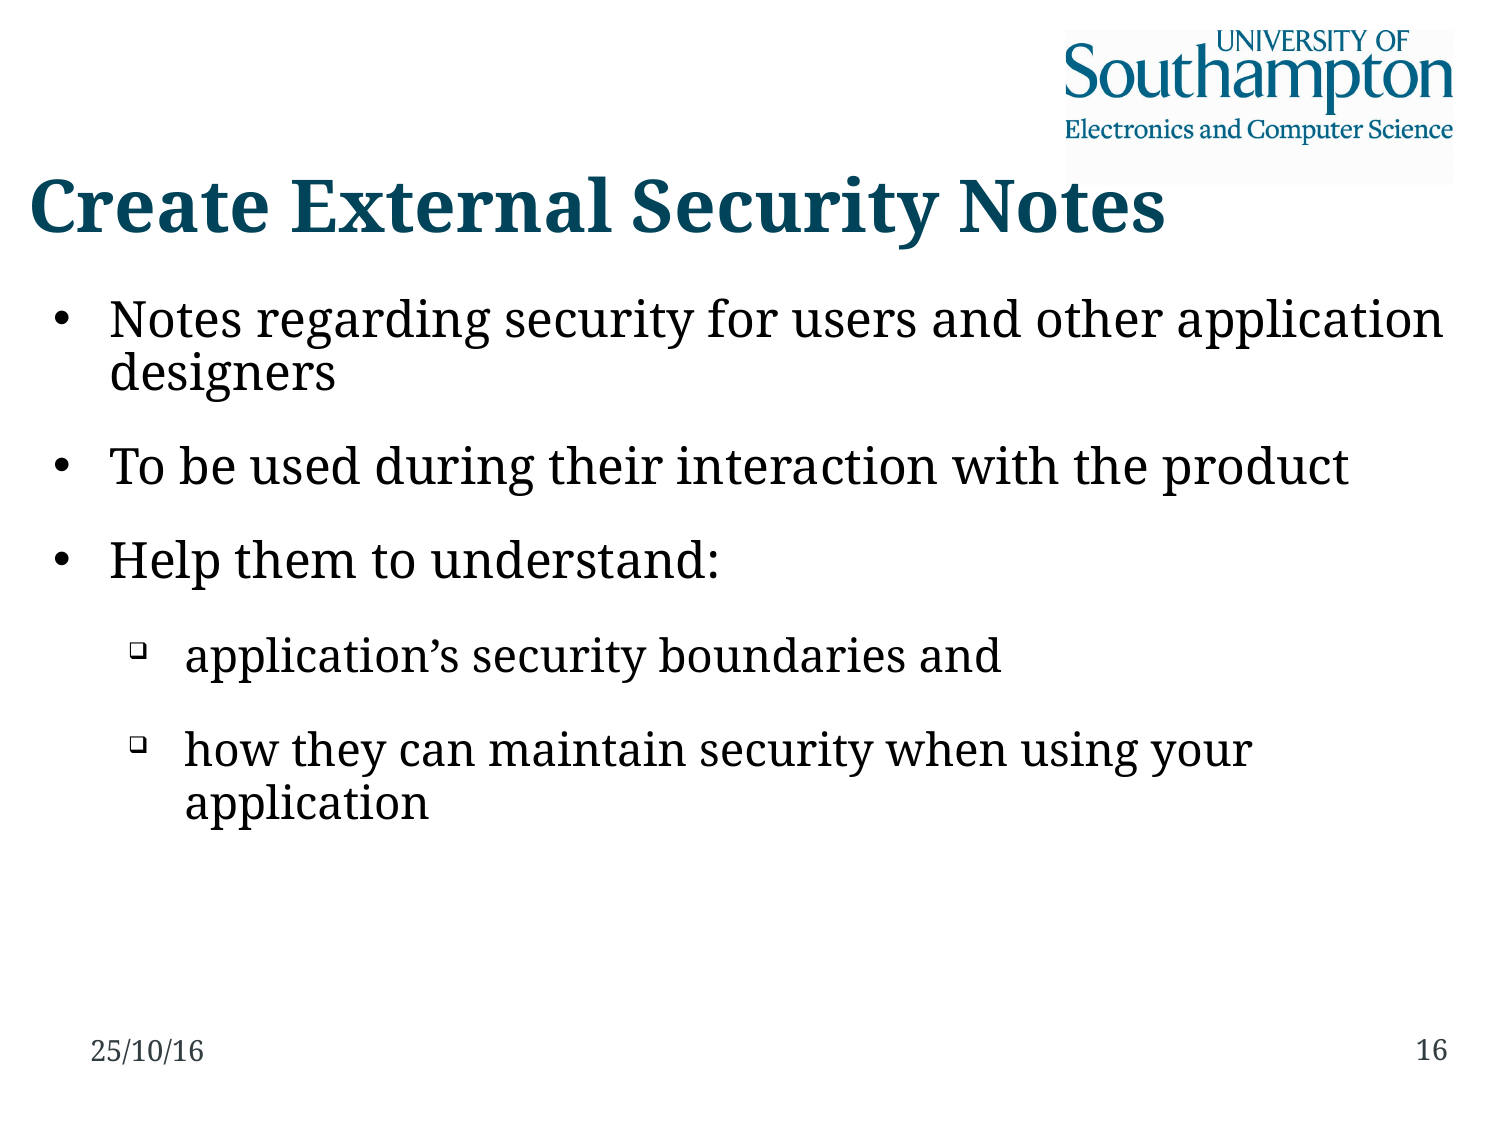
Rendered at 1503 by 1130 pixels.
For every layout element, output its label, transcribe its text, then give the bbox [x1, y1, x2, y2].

text_box 16 [1413, 1034, 1450, 1069]
text_box Create External Security Notes [26, 170, 1453, 248]
text_box Notes regarding security for users and other application designers To be used during their interaction with the product Help them to understand: application’s security boundaries and how they can maintain security when using your application [50, 293, 1450, 973]
text_box 25/10/16 [87, 1035, 212, 1069]
text_box [1065, 30, 1453, 170]
